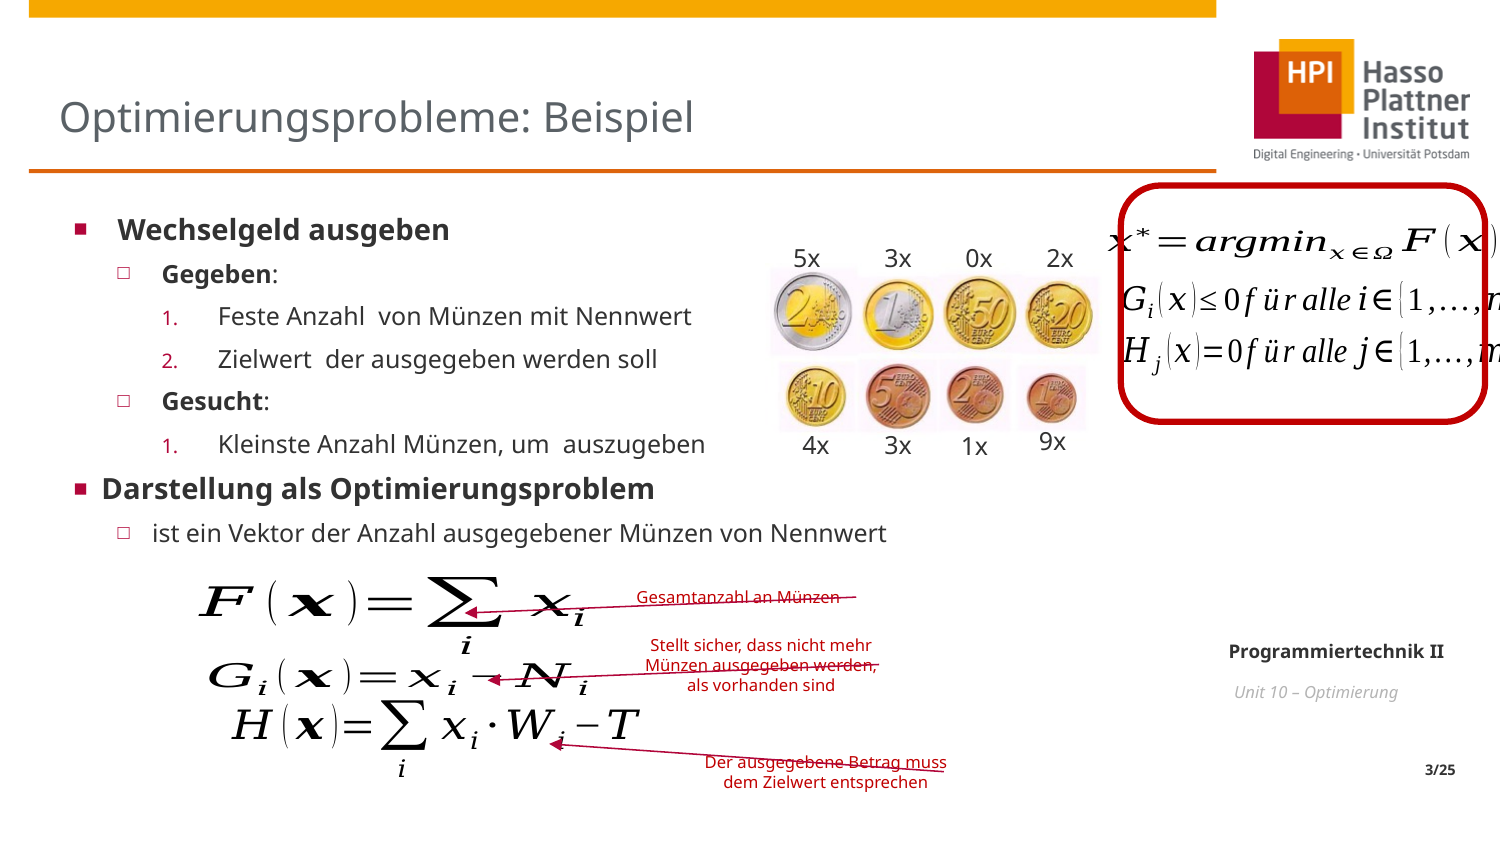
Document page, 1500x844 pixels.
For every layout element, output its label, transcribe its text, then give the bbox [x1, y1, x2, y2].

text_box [1104, 220, 1500, 376]
text_box Der ausgegebene Betrag muss dem Zielwert entsprechen [708, 740, 944, 770]
title Optimierungsprobleme: Beispiel [58, 17, 1187, 170]
text_box Der ausgegebene Betrag muss dem Zielwert entsprechen [708, 757, 944, 804]
text_box [1118, 384, 1488, 424]
text_box Stellt sicher, dass nicht mehr Münzen ausgegeben werden, als vorhanden sind [643, 632, 880, 673]
picture [764, 263, 1105, 450]
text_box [487, 664, 644, 681]
picture [1254, 39, 1470, 161]
text_box [1119, 183, 1487, 219]
text_box 0x [965, 242, 989, 262]
text_box Gesamtanzahl an Münzen [620, 565, 857, 605]
text_box 5x [793, 242, 817, 262]
text_box 2x [1046, 242, 1071, 262]
text_box Gesamtanzahl an Münzen [620, 598, 857, 629]
text_box 3x [884, 458, 908, 465]
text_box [464, 596, 621, 614]
text_box Stellt sicher, dass nicht mehr Münzen ausgegeben werden, als vorhanden sind [643, 666, 880, 697]
text_box 1x [960, 458, 985, 466]
text_box 3x [884, 242, 908, 262]
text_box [548, 743, 709, 772]
text_box 4x [802, 458, 826, 465]
